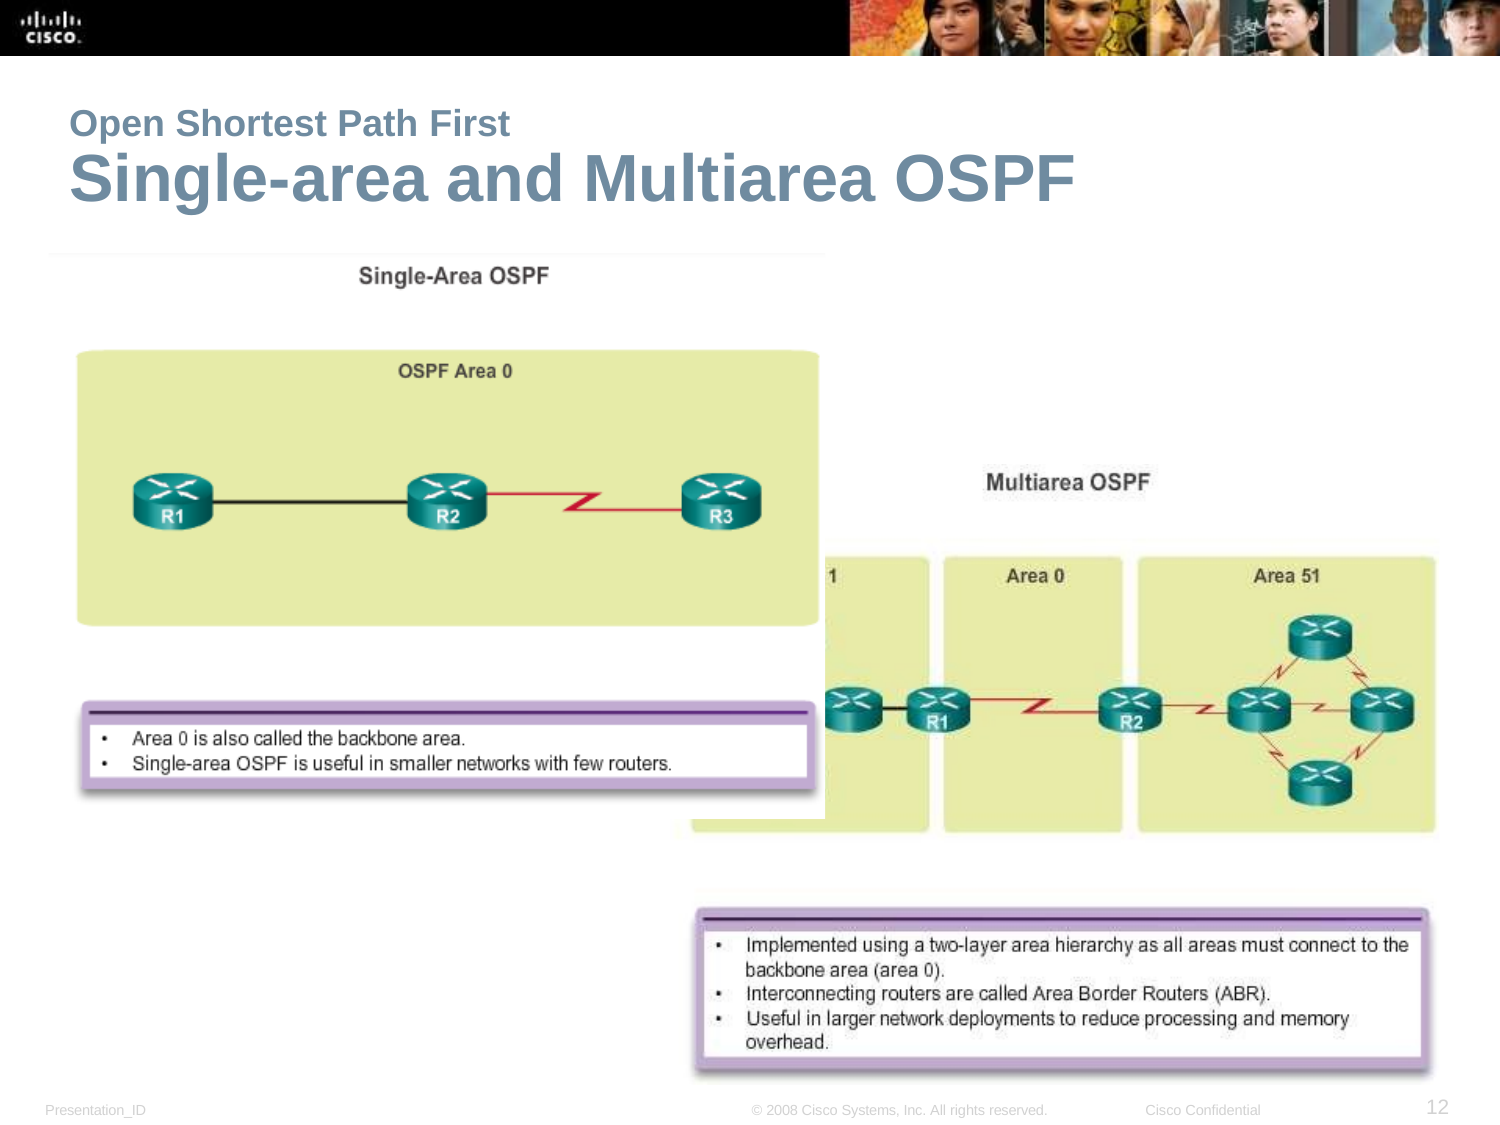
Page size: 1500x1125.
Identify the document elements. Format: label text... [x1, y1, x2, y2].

text_box [48, 253, 826, 819]
text_box [670, 464, 1440, 1085]
text_box <number> [1422, 1093, 1454, 1125]
text_box Open Shortest Path First [67, 96, 513, 132]
text_box Single-area and Multiarea OSPF [67, 132, 1078, 323]
text_box © 2008 Cisco Systems, Inc. All rights reserved. [749, 1100, 1058, 1125]
text_box Cisco Confidential [1143, 1100, 1264, 1125]
text_box Presentation_ID [43, 1100, 151, 1119]
picture [0, 0, 1500, 56]
